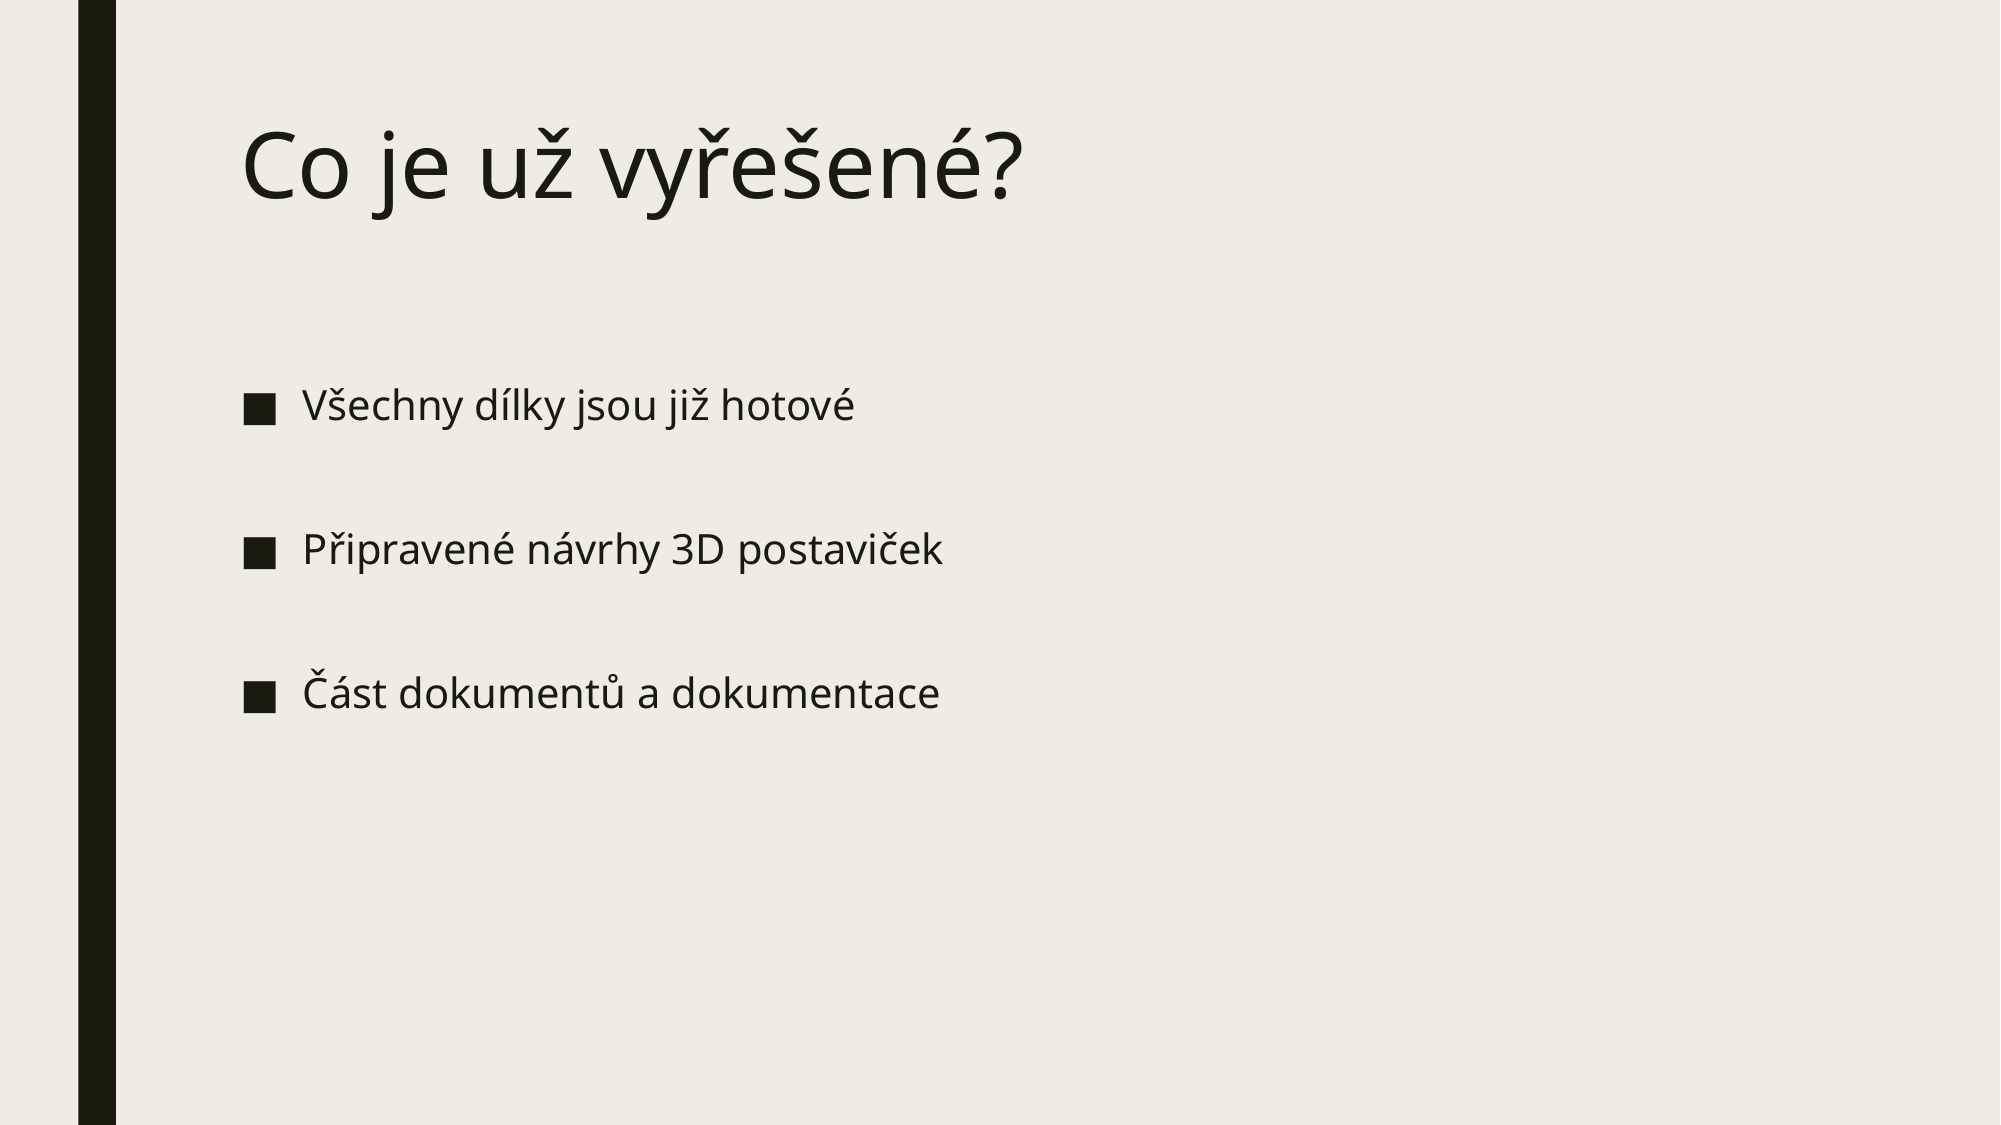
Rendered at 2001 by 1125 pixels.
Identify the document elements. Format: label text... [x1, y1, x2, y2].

list Všechny dílky jsou již hotové Připravené návrhy 3D postaviček Část dokumentů a dokumentace [225, 375, 1800, 963]
title Co je už vyřešené? [225, 112, 1800, 357]
